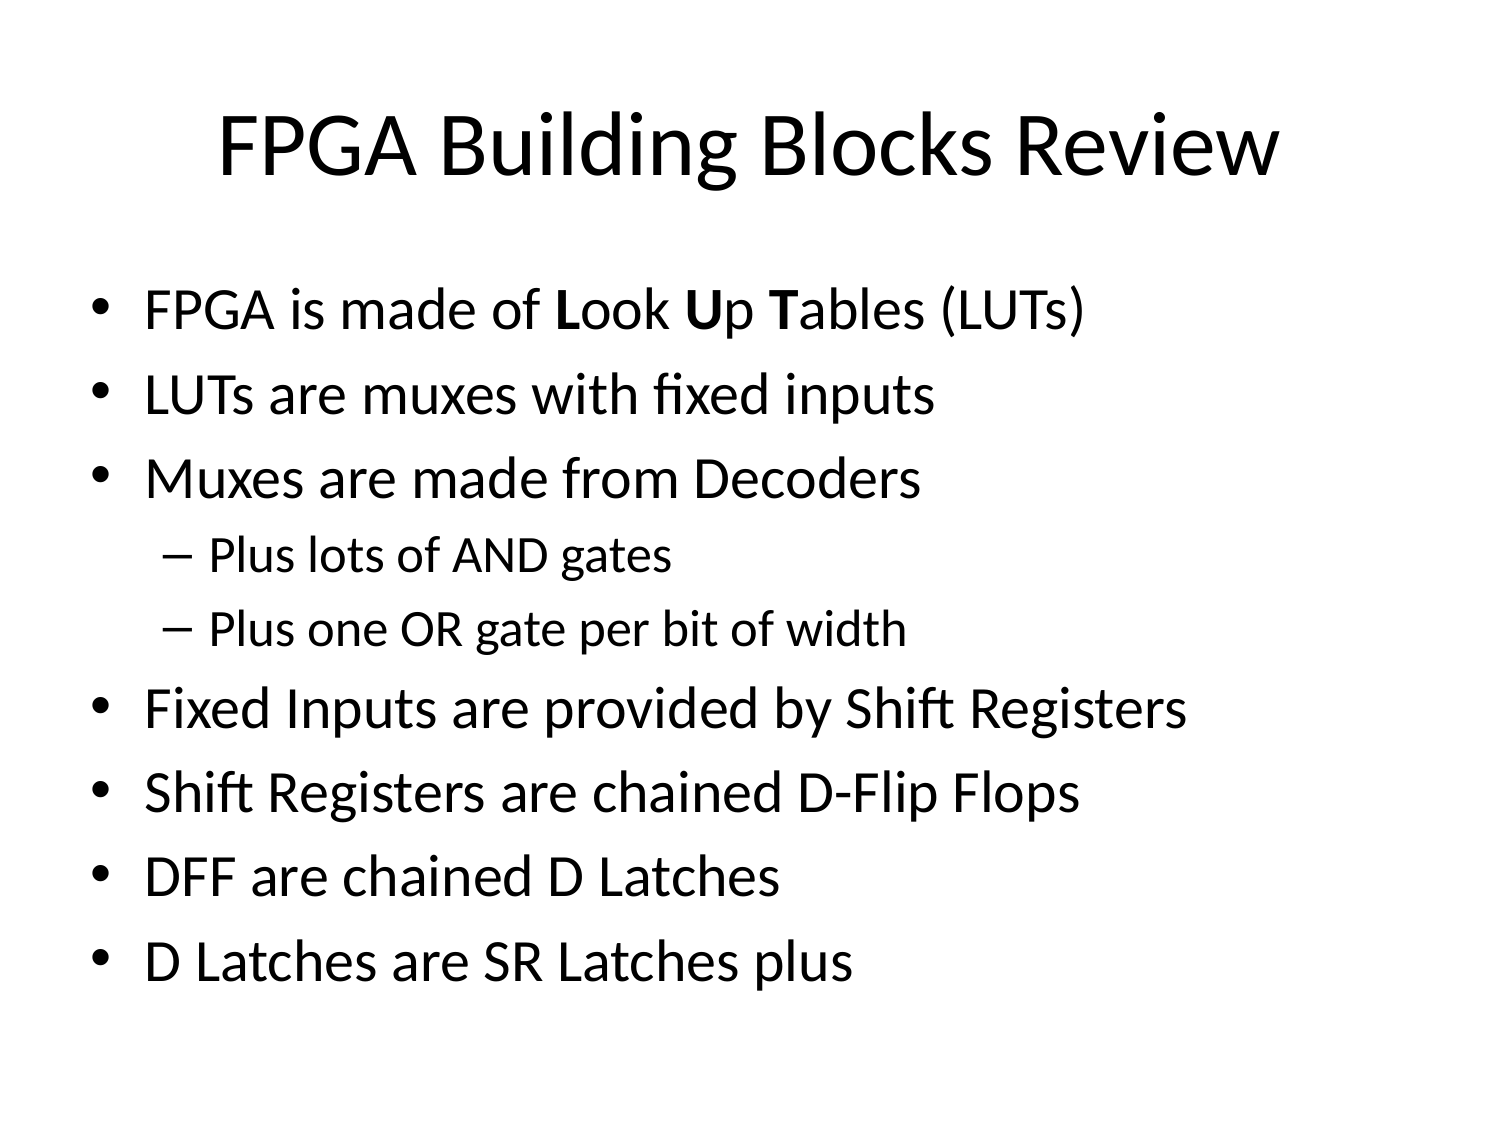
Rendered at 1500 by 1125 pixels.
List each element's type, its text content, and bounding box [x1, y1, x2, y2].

title FPGA Building Blocks Review [75, 45, 1425, 233]
list FPGA is made of Look Up Tables (LUTs) LUTs are muxes with fixed inputs Muxes are made from Decoders Plus lots of AND gates Plus one OR gate per bit of width Fixed Inputs are provided by Shift Registers Shift Registers are chained D-Flip Flops DFF are chained D Latches D Latches are SR Latches plus [75, 262, 1425, 1005]
